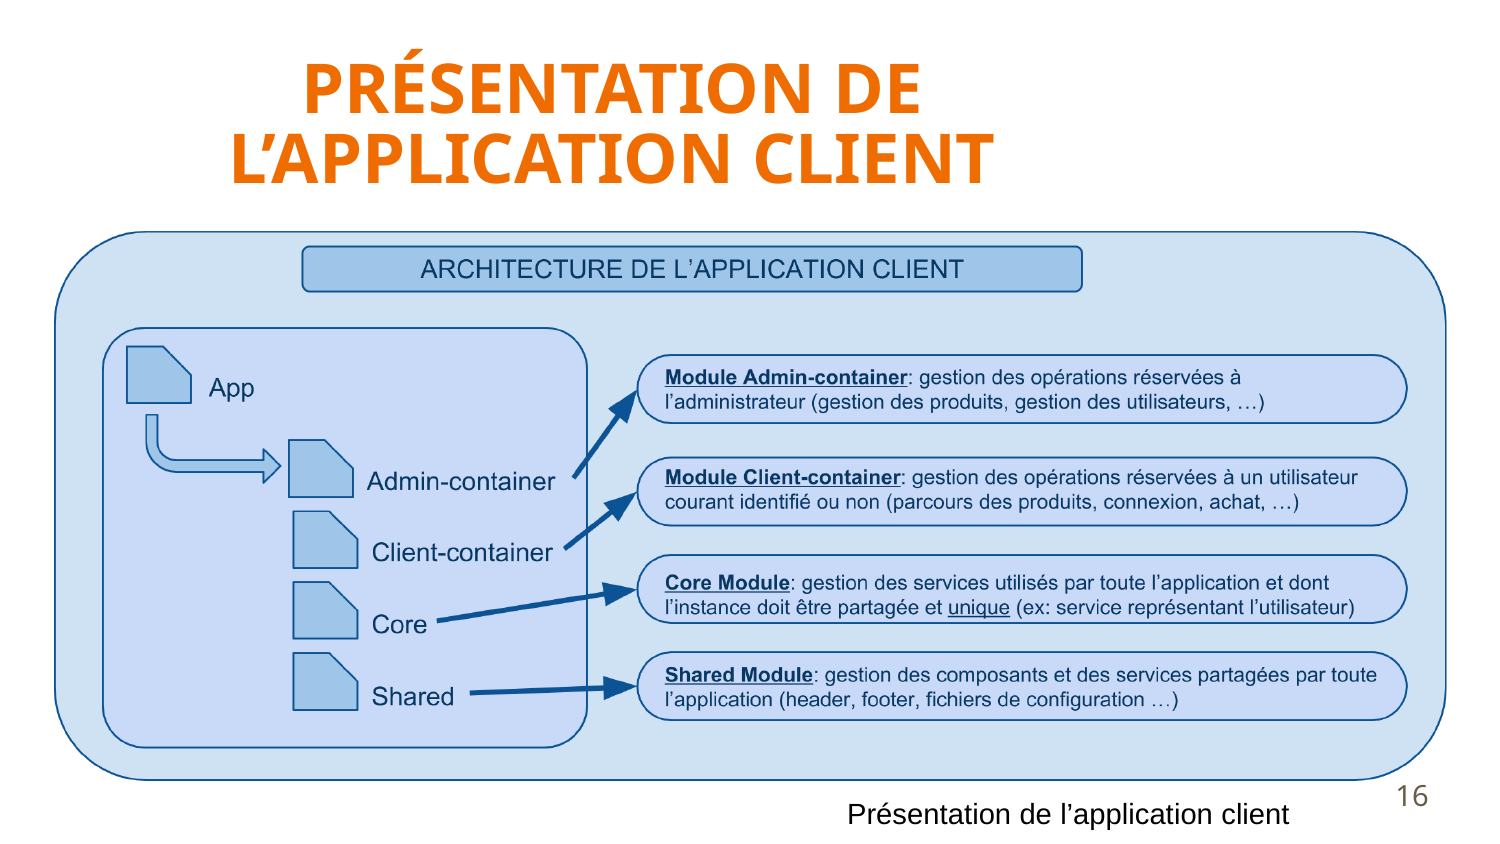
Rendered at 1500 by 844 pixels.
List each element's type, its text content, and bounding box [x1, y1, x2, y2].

title PRÉSENTATION DE L’APPLICATION CLIENT [89, 34, 1136, 218]
footer Présentation de l’application client [680, 799, 1302, 836]
slide_number ‹#› [1389, 764, 1480, 830]
picture [42, 220, 1458, 791]
